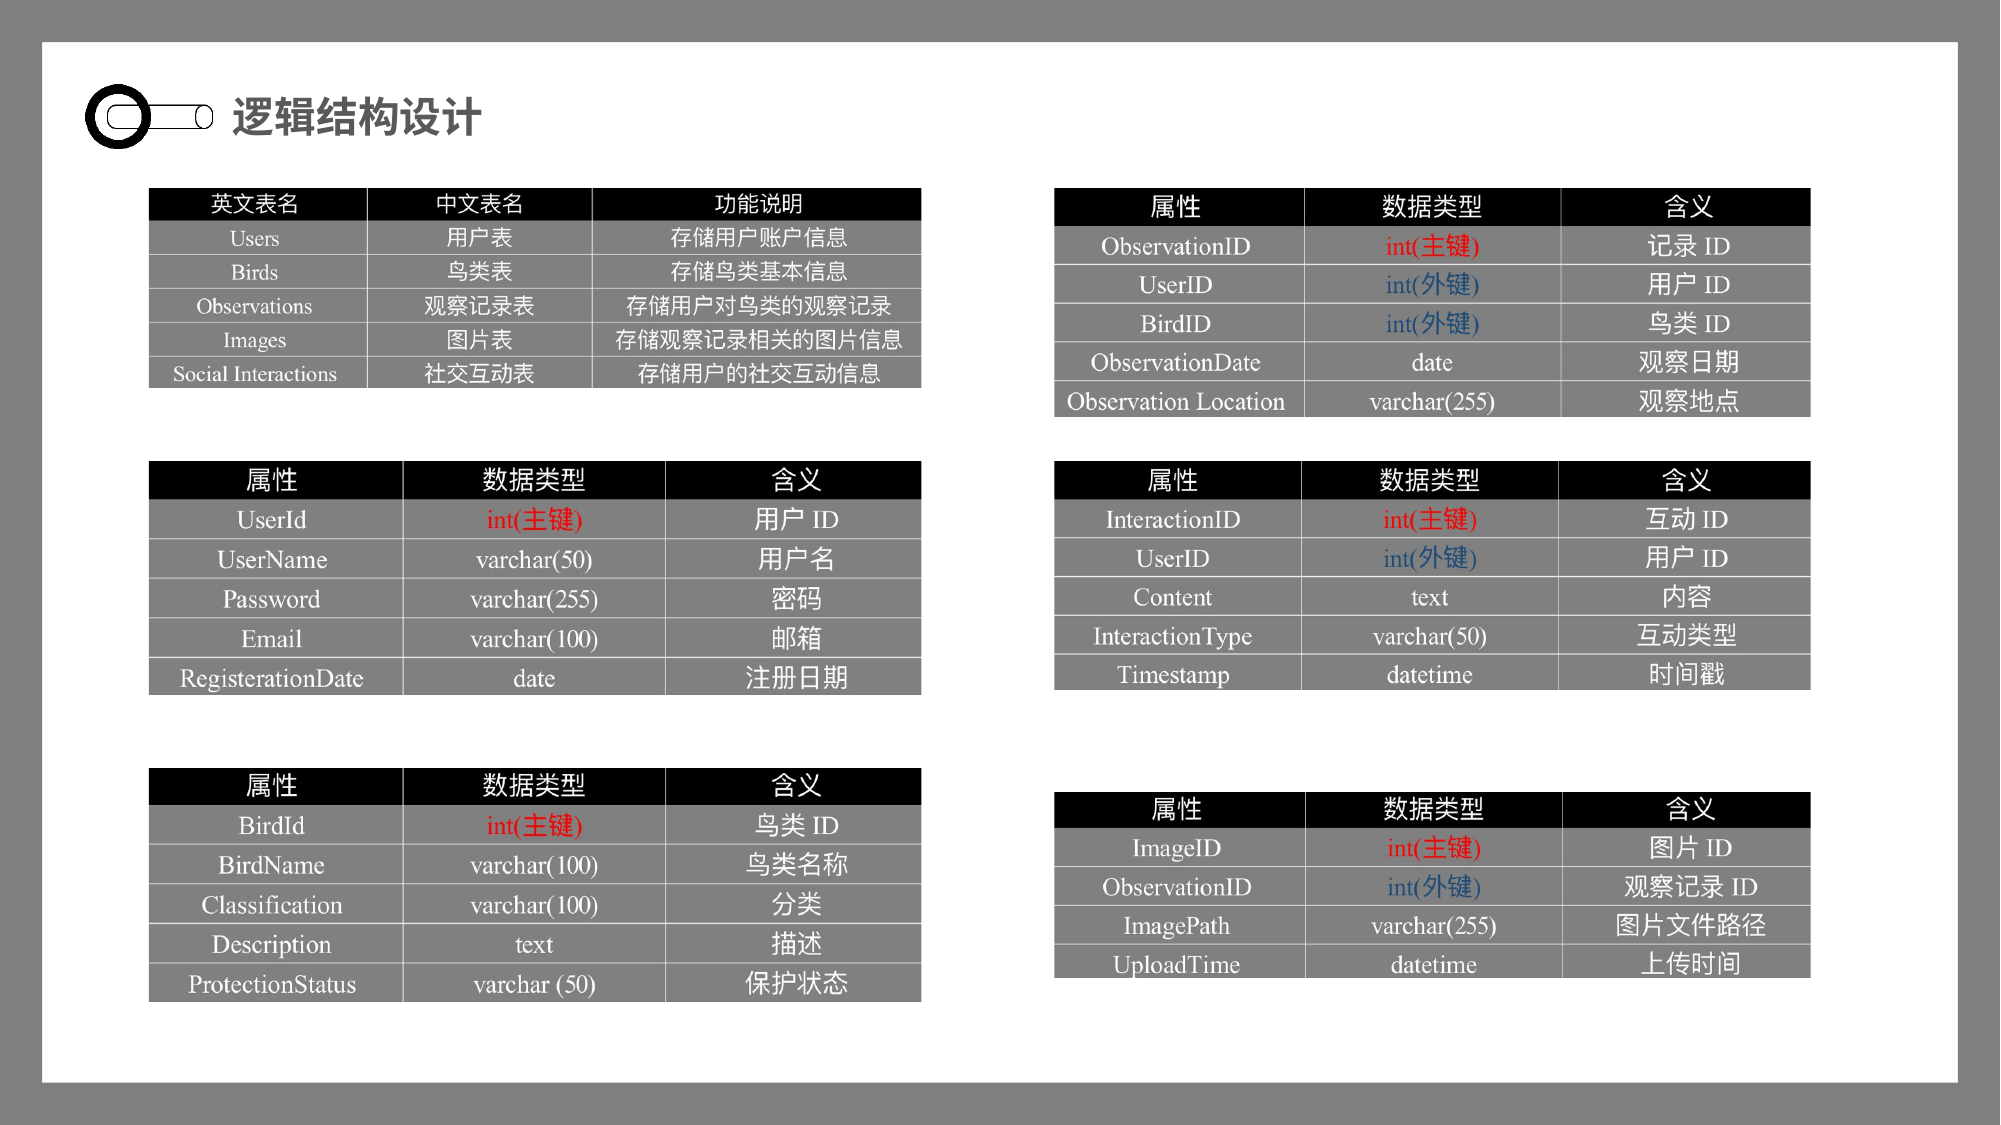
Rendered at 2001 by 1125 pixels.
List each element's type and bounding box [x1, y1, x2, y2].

picture [148, 461, 922, 695]
text_box [85, 84, 620, 149]
picture [1054, 461, 1811, 690]
picture [1054, 792, 1811, 978]
picture [1054, 187, 1811, 417]
picture [148, 187, 922, 388]
picture [148, 768, 922, 1002]
text_box [0, 0, 2000, 1125]
